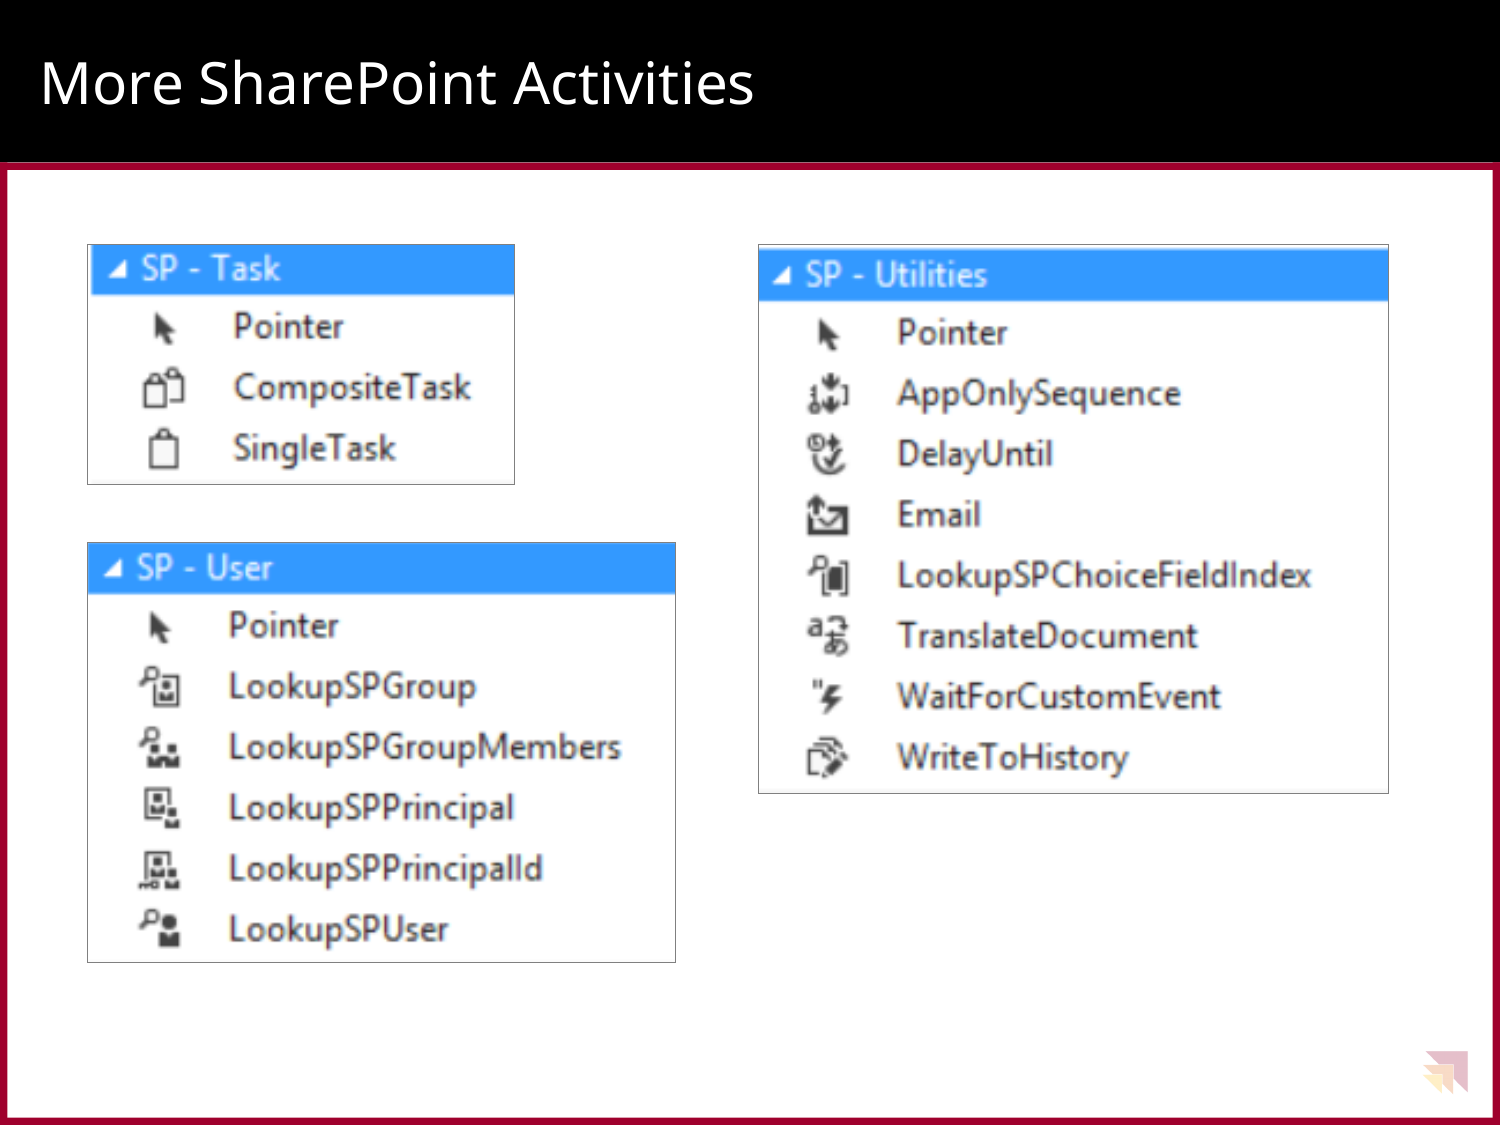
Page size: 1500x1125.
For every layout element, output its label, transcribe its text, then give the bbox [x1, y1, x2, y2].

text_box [87, 244, 1389, 963]
title More SharePoint Activities [24, 12, 1438, 150]
